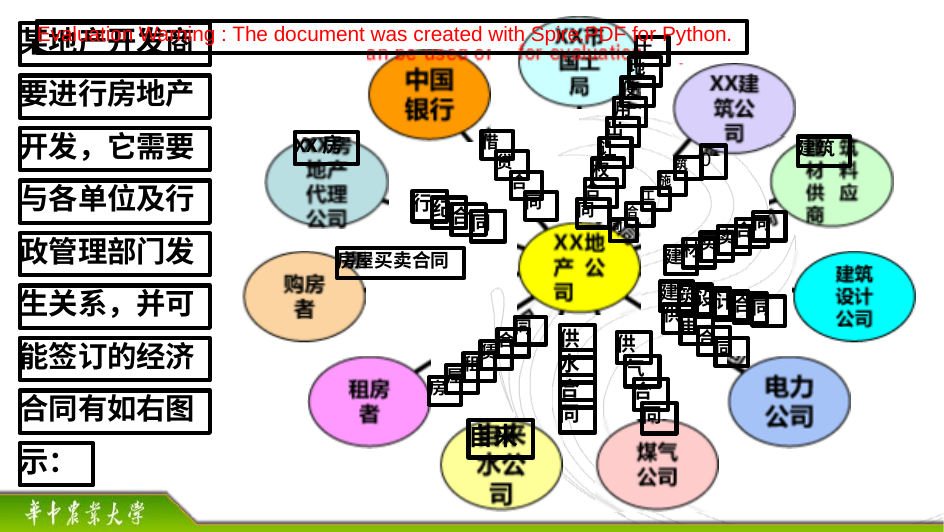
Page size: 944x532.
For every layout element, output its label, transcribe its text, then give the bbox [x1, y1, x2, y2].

text_box 屋 [444, 363, 480, 395]
text_box 能签订的经济 [18, 336, 212, 382]
text_box 地 [647, 55, 663, 88]
text_box 政管理部门发 [18, 231, 212, 277]
text_box 使 [647, 75, 656, 103]
text_box 生关系，并可 [18, 283, 212, 330]
picture [305, 355, 433, 451]
text_box 要进行房地产 [18, 73, 212, 120]
text_box 示： [18, 441, 95, 486]
text_box 与各单位及行 [18, 178, 212, 225]
text_box 开发，它需要 [18, 126, 212, 172]
text_box 房屋买卖合同 [335, 246, 466, 280]
text_box 土 [663, 55, 671, 67]
text_box 合 [449, 202, 480, 237]
picture [241, 250, 368, 345]
text_box 某地产开发商 [18, 21, 212, 67]
text_box 行 [410, 189, 449, 224]
picture [0, 14, 944, 532]
text_box 房 [437, 375, 463, 407]
text_box Evaluation Warning : The document was created with Spire.PDF for Python. [35, 19, 511, 55]
text_box 纪 [430, 195, 468, 230]
text_box 合同有如右图 [18, 388, 212, 435]
text_box Evaluation Warning : The document was created with Spire.PDF for Python. [647, 19, 749, 55]
text_box 同 [469, 209, 480, 244]
text_box 租 [461, 351, 480, 383]
